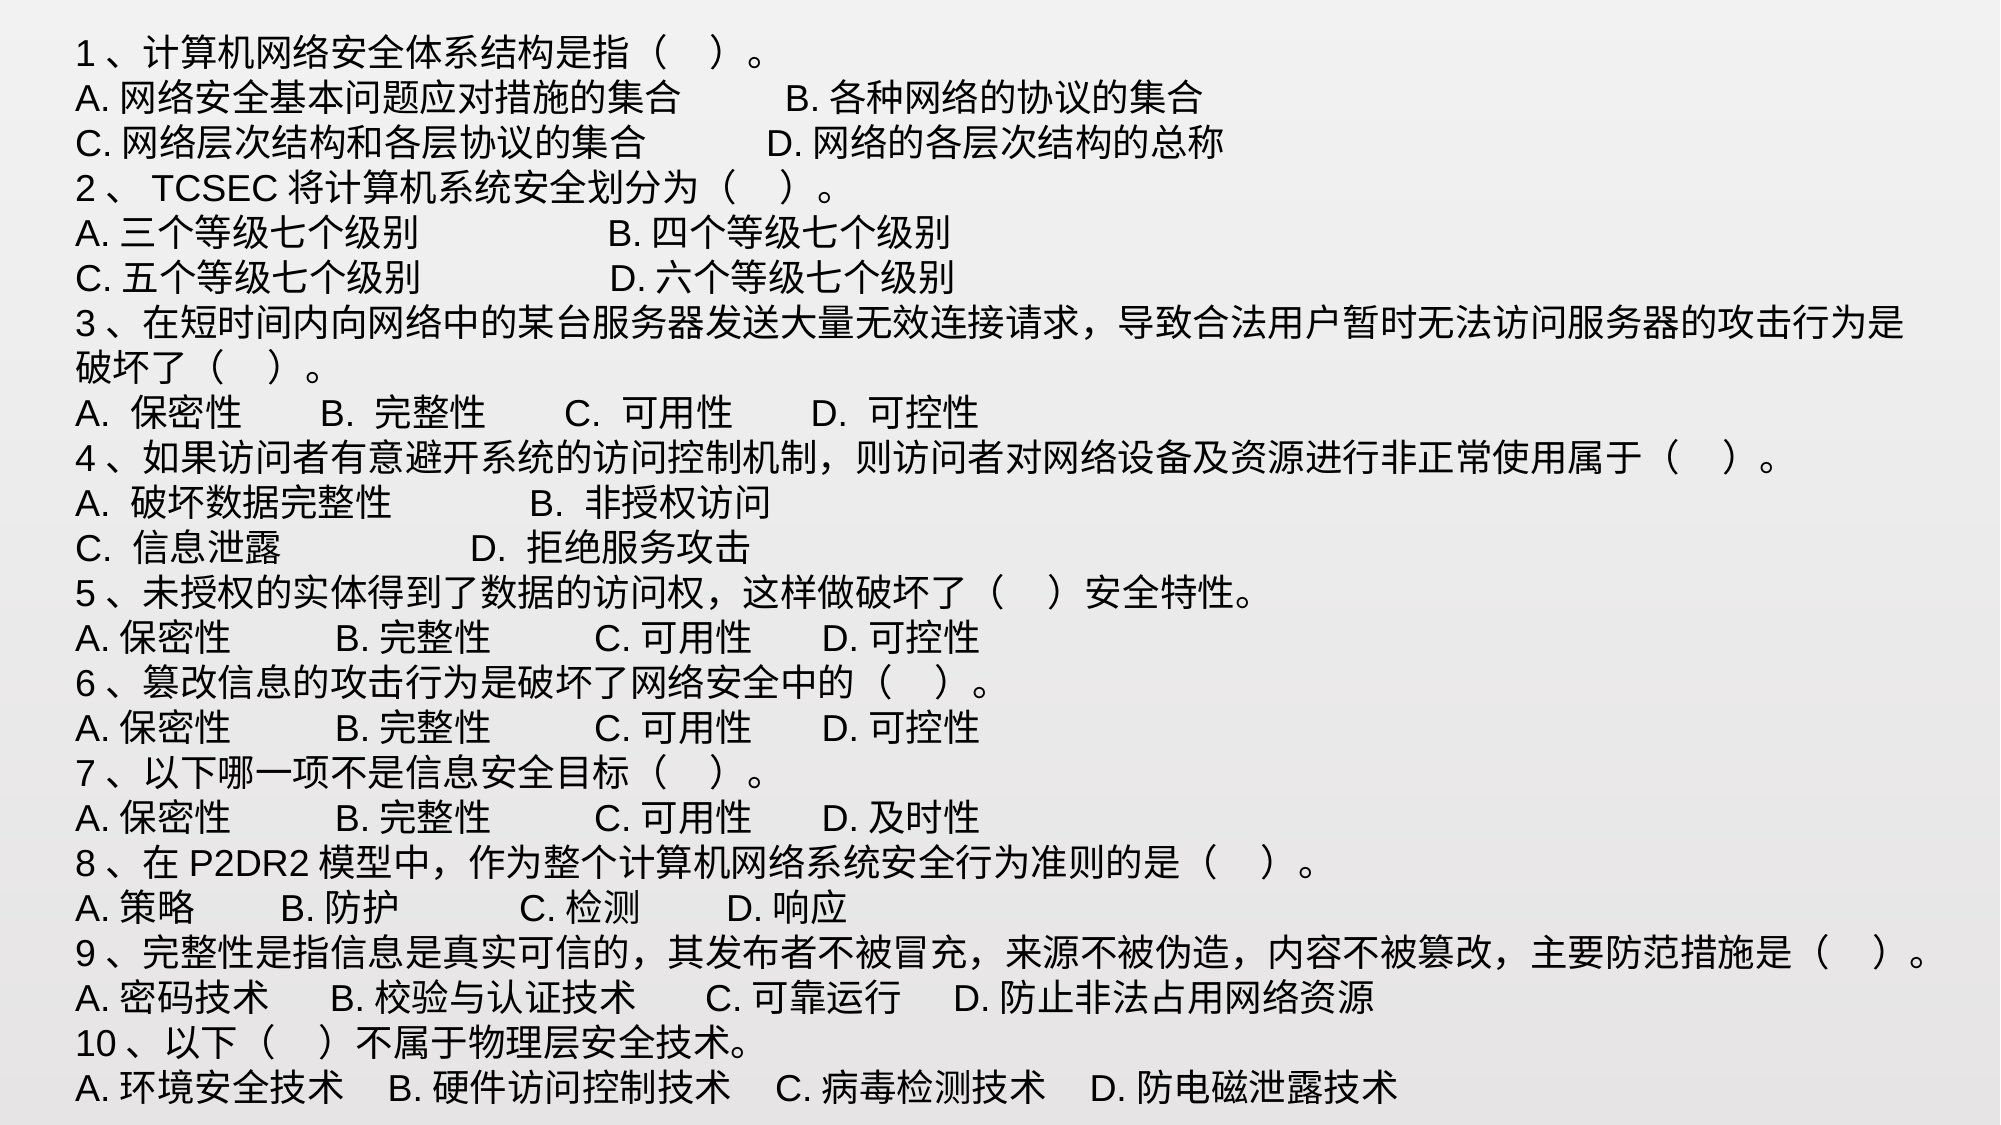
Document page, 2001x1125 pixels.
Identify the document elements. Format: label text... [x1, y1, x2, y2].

text_box 1、计算机网络安全体系结构是指（ ）。 A.网络安全基本问题应对措施的集合 B.各种网络的协议的集合 C.网络层次结构和各层协议的集合 D.网络的各层次结构的总称 2、TCSEC将计算机系统安全划分为（ ）。 A.三个等级七个级别 B.四个等级七个级别 C.五个等级七个级别 D.六个等级七个级别 3、在短时间内向网络中的某台服务器发送大量无效连接请求，导致合法用户暂时无法访问服务器的攻击行为是破坏了（ ）。 A. 保密性 B. 完整性 C. 可用性 D. 可控性 4、如果访问者有意避开系统的访问控制机制，则访问者对网络设备及资源进行非正常使用属于（ ）。 A. 破坏数据完整性 B. 非授权访问 C. 信息泄露 D. 拒绝服务攻击 5、未授权的实体得到了数据的访问权，这样做破坏了（ ）安全特性。 A.保密性 B.完整性 C.可用性 D.可控性 6、篡改信息的攻击行为是破坏了网络安全中的（ ）。 A.保密性 B.完整性 C.可用性 D.可控性 7、以下哪一项不是信息安全目标（ ）。 A.保密性 B.完整性 C.可用性 D.及时性 8、在P2DR2模型中，作为整个计算机网络系统安全行为准则的是（ ）。 A.策略 B.防护 C.检测 D.响应 9、完整性是指信息是真实可信的，其发布者不被冒充，来源不被伪造，内容不被篡改，主要防范措施是（ ）。 A.密码技术 B.校验与认证技术 C.可靠运行 D.防止非法占用网络资源 10、以下（ ）不属于物理层安全技术。 A.环境安全技术 B.硬件访问控制技术 C.病毒检测技术 D.防电磁泄露技术 [60, 21, 1940, 1117]
